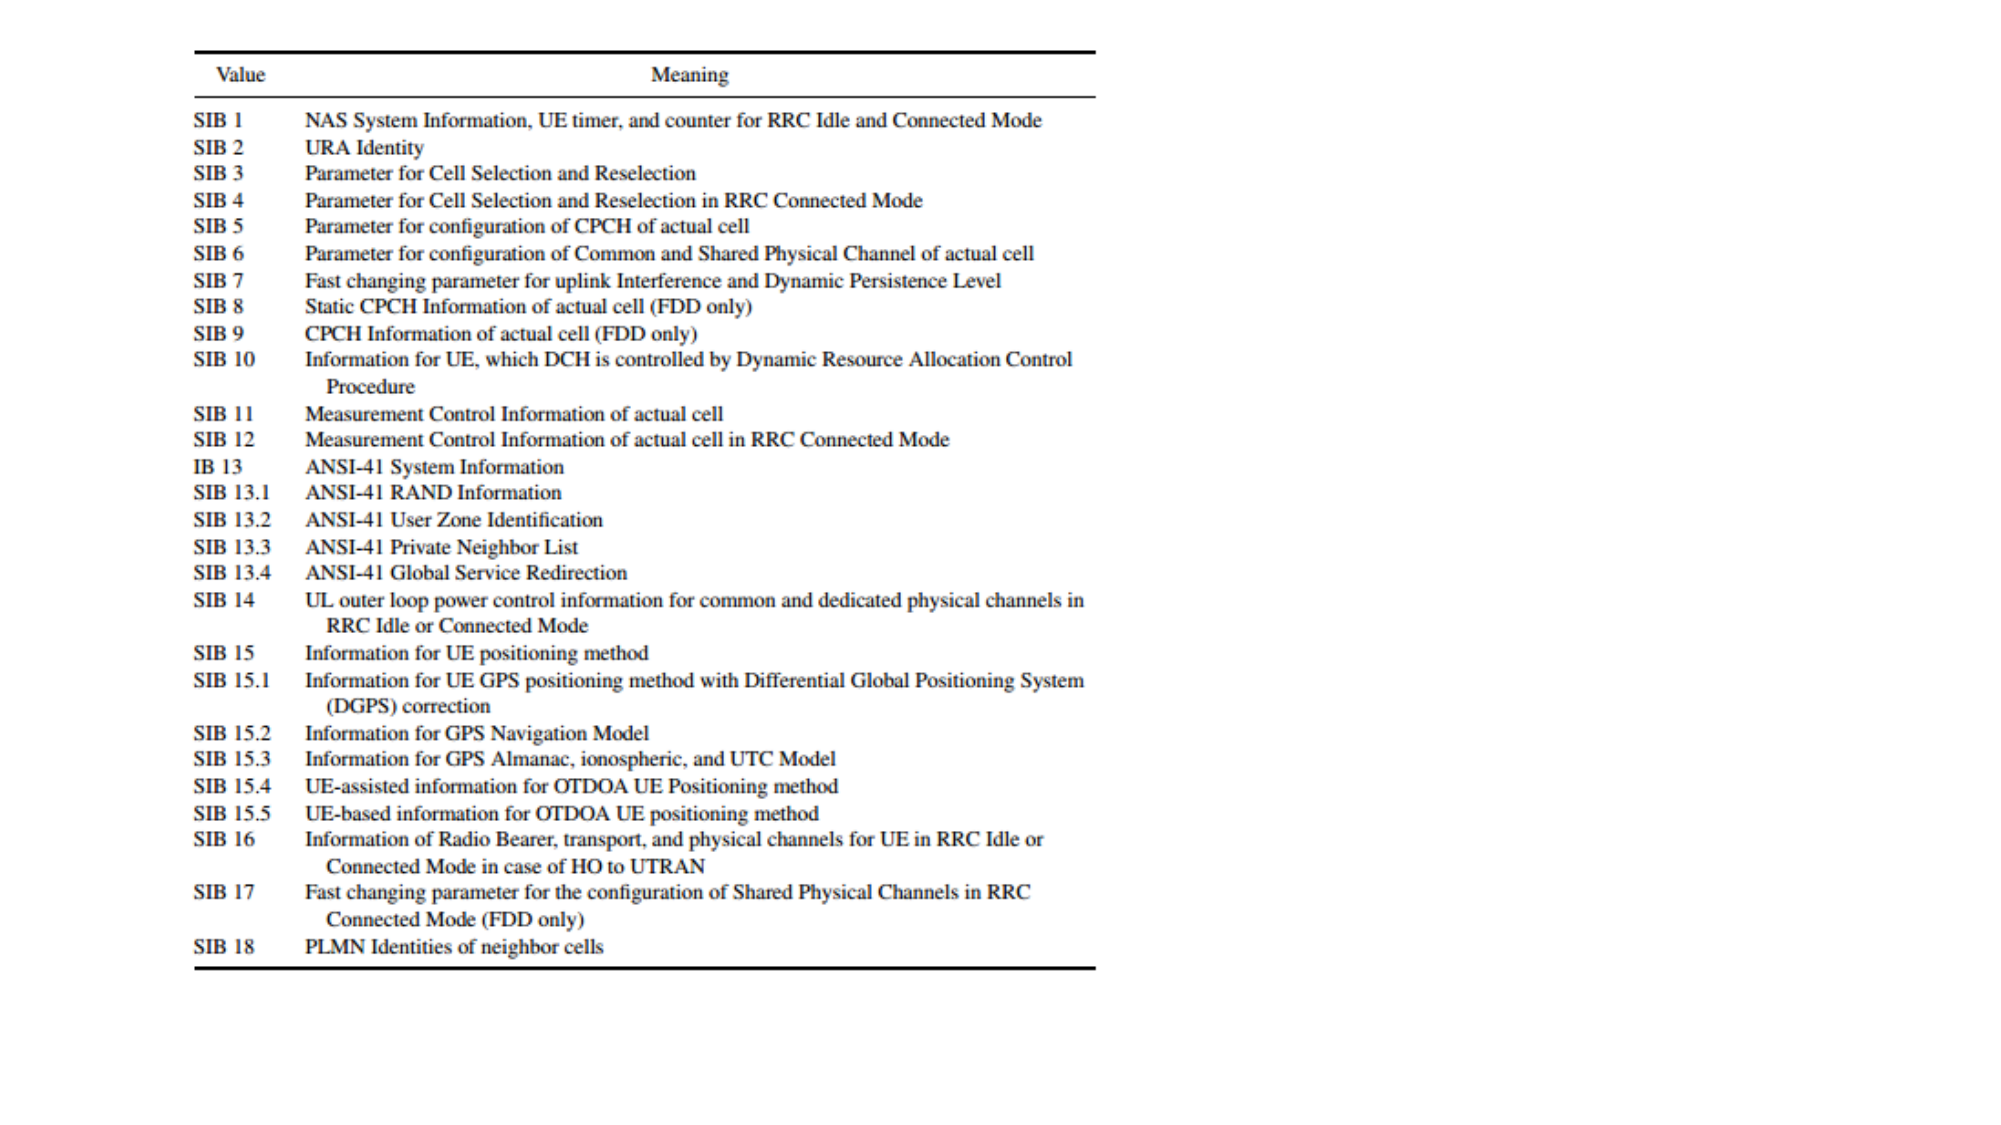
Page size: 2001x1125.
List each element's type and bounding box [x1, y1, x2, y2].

list [184, 40, 1109, 976]
